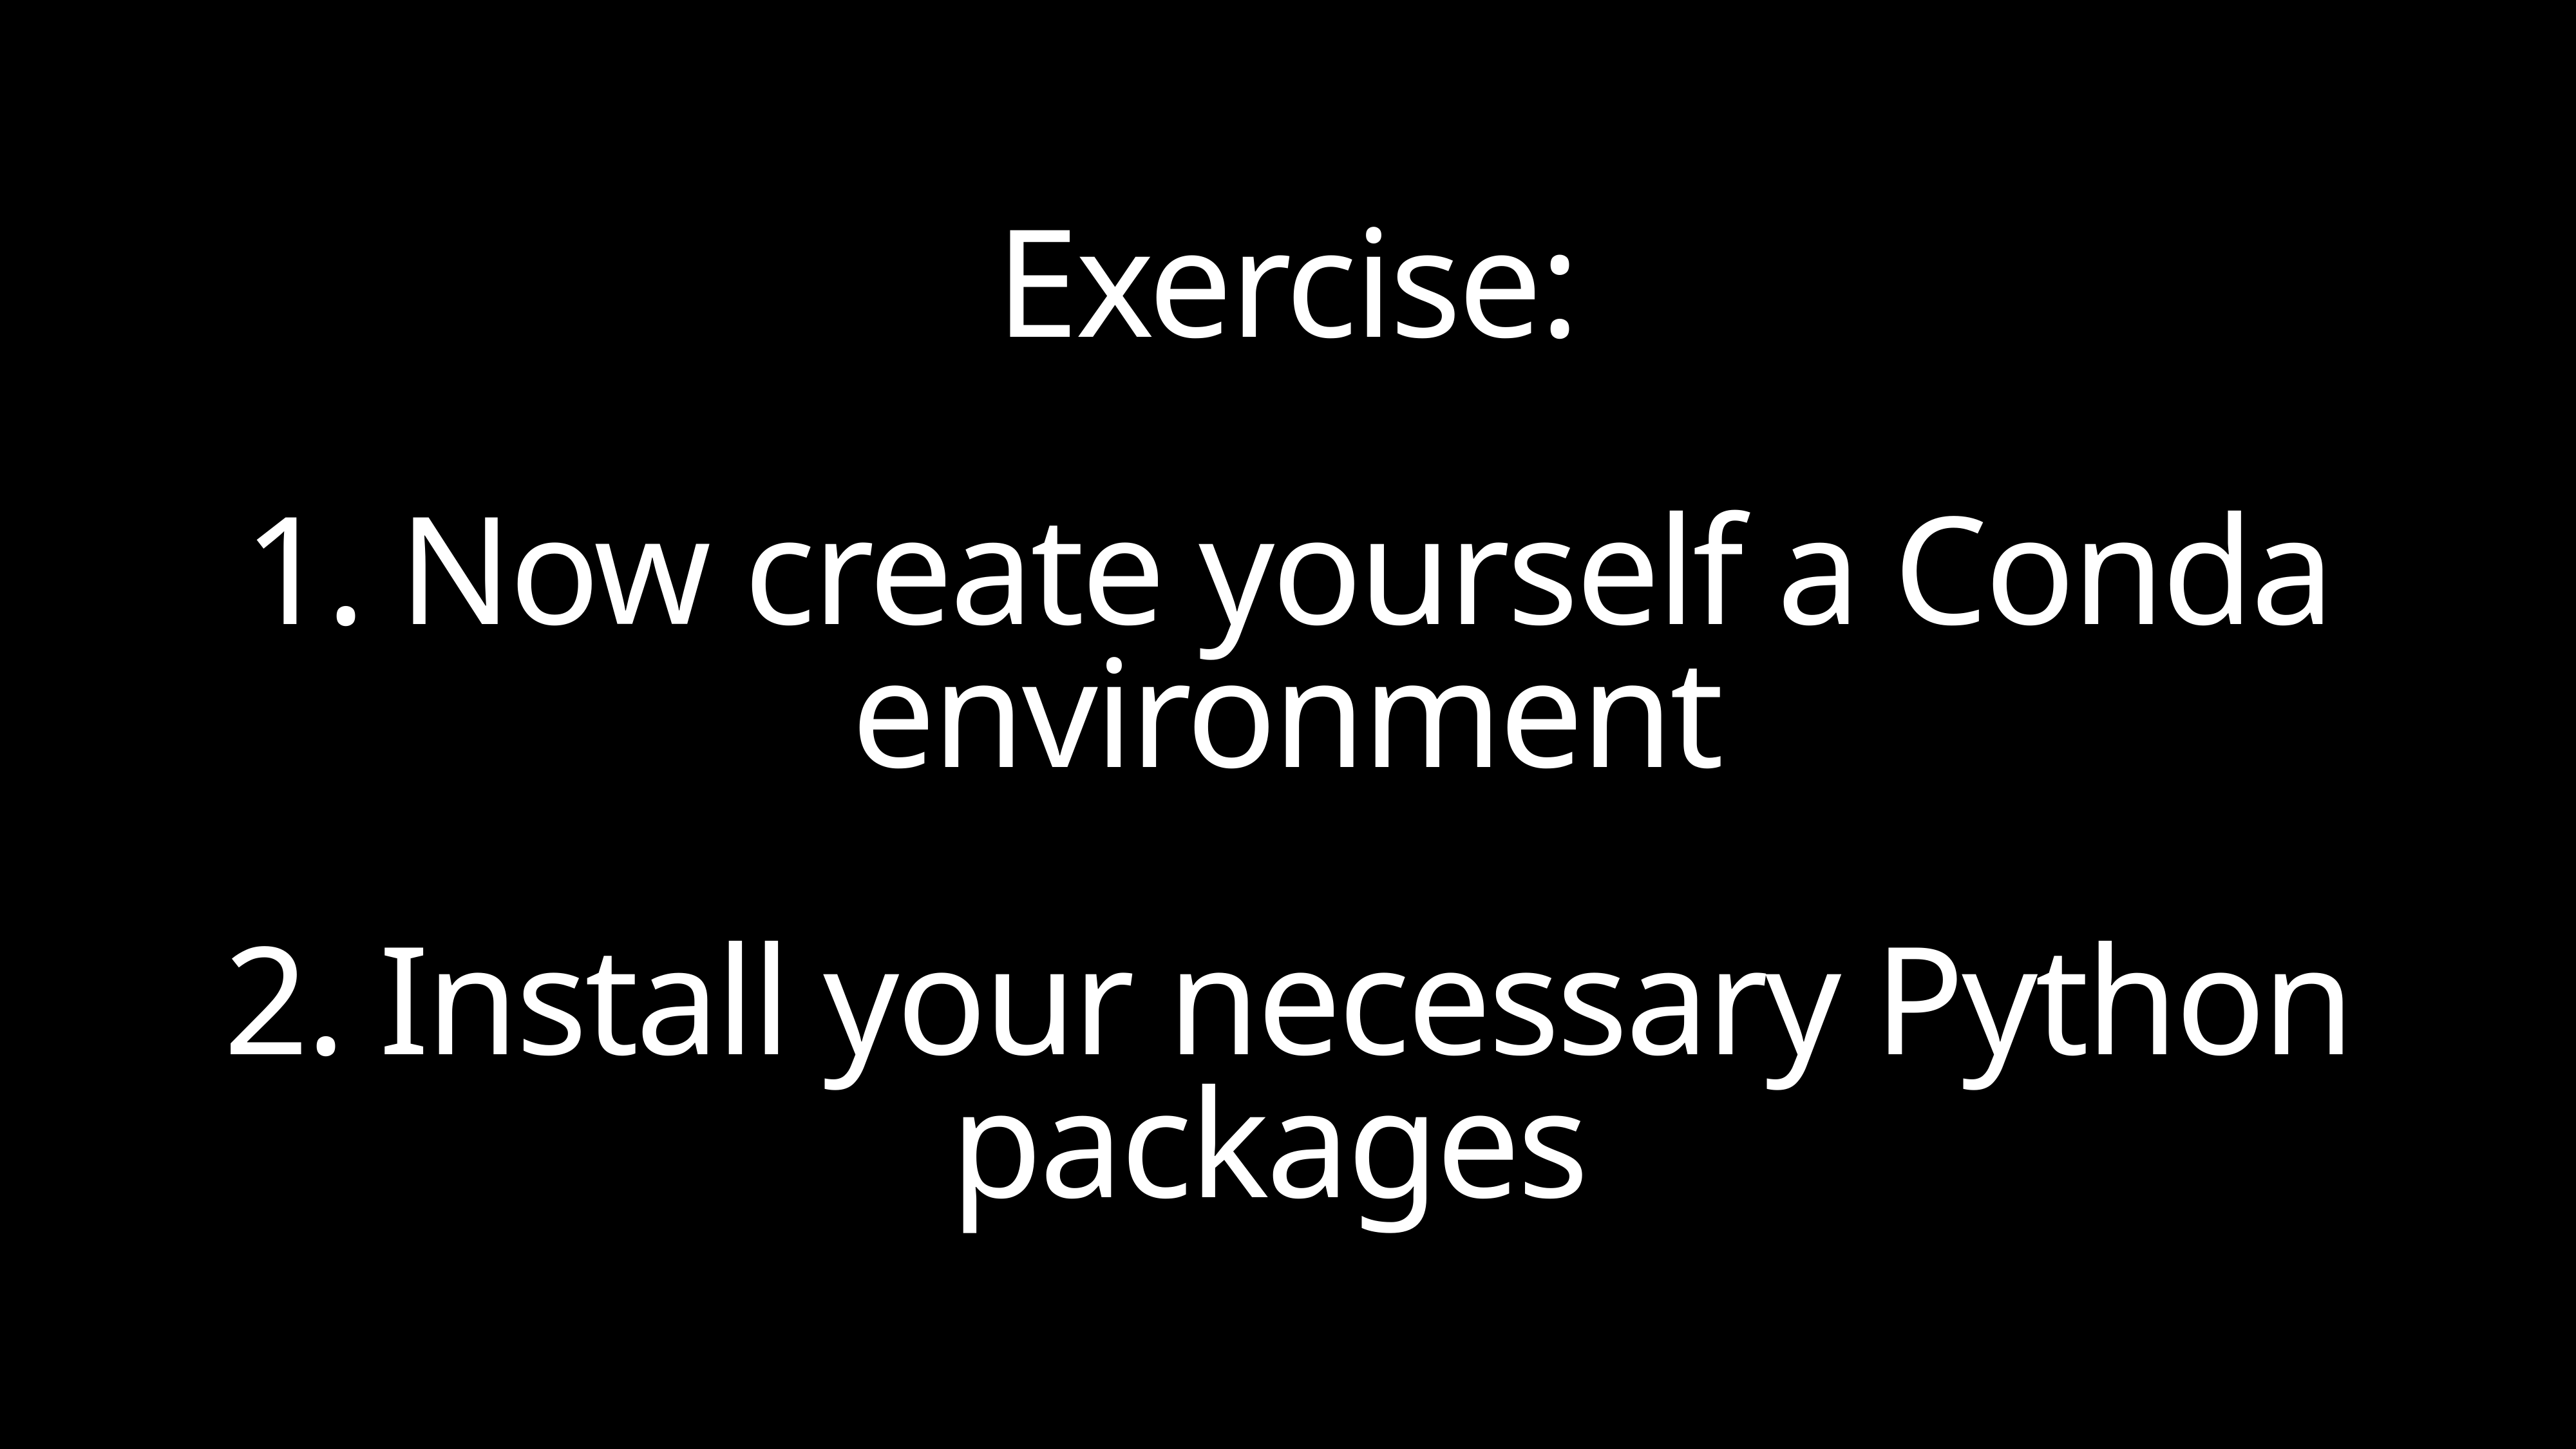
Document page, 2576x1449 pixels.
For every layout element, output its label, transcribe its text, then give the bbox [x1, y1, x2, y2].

list Exercise: 1. Now create yourself a Conda environment 2. Install your necessary Python packages [127, 187, 2449, 1262]
